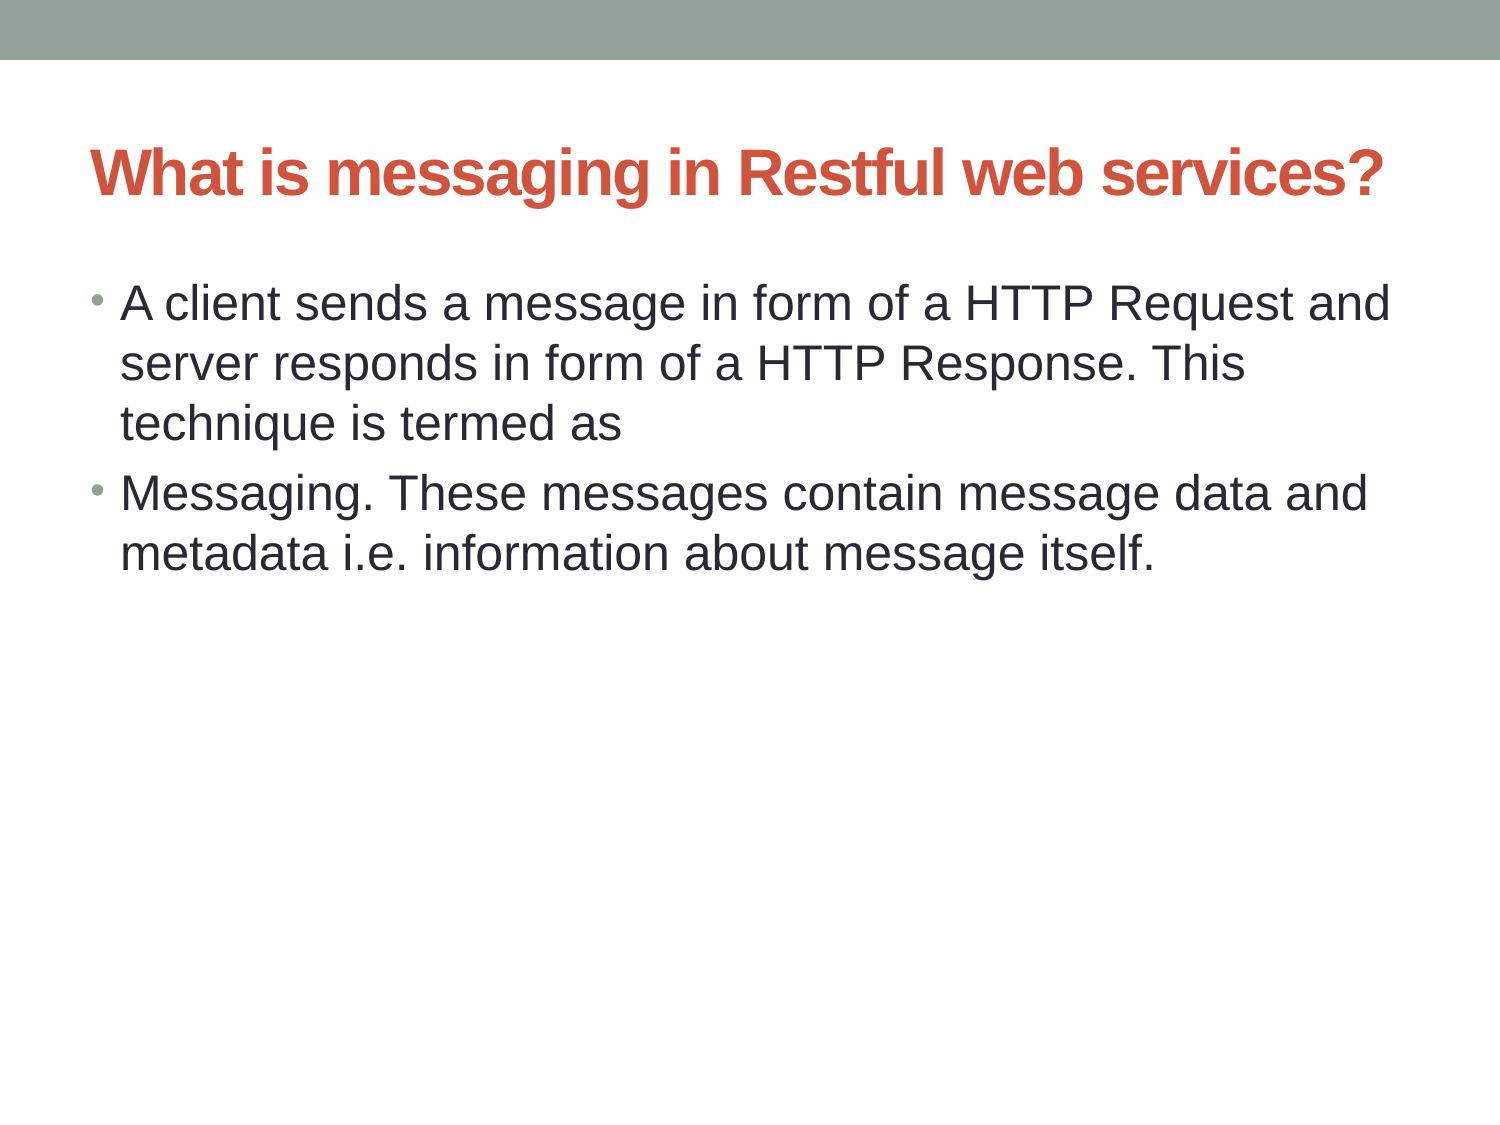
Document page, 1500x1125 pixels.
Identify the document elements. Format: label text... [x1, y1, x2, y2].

title What is messaging in Restful web services? [75, 87, 1425, 250]
list A client sends a message in form of a HTTP Request and server responds in form of a HTTP Response. This technique is termed as Messaging. These messages contain message data and metadata i.e. information about message itself. [75, 262, 1425, 1063]
